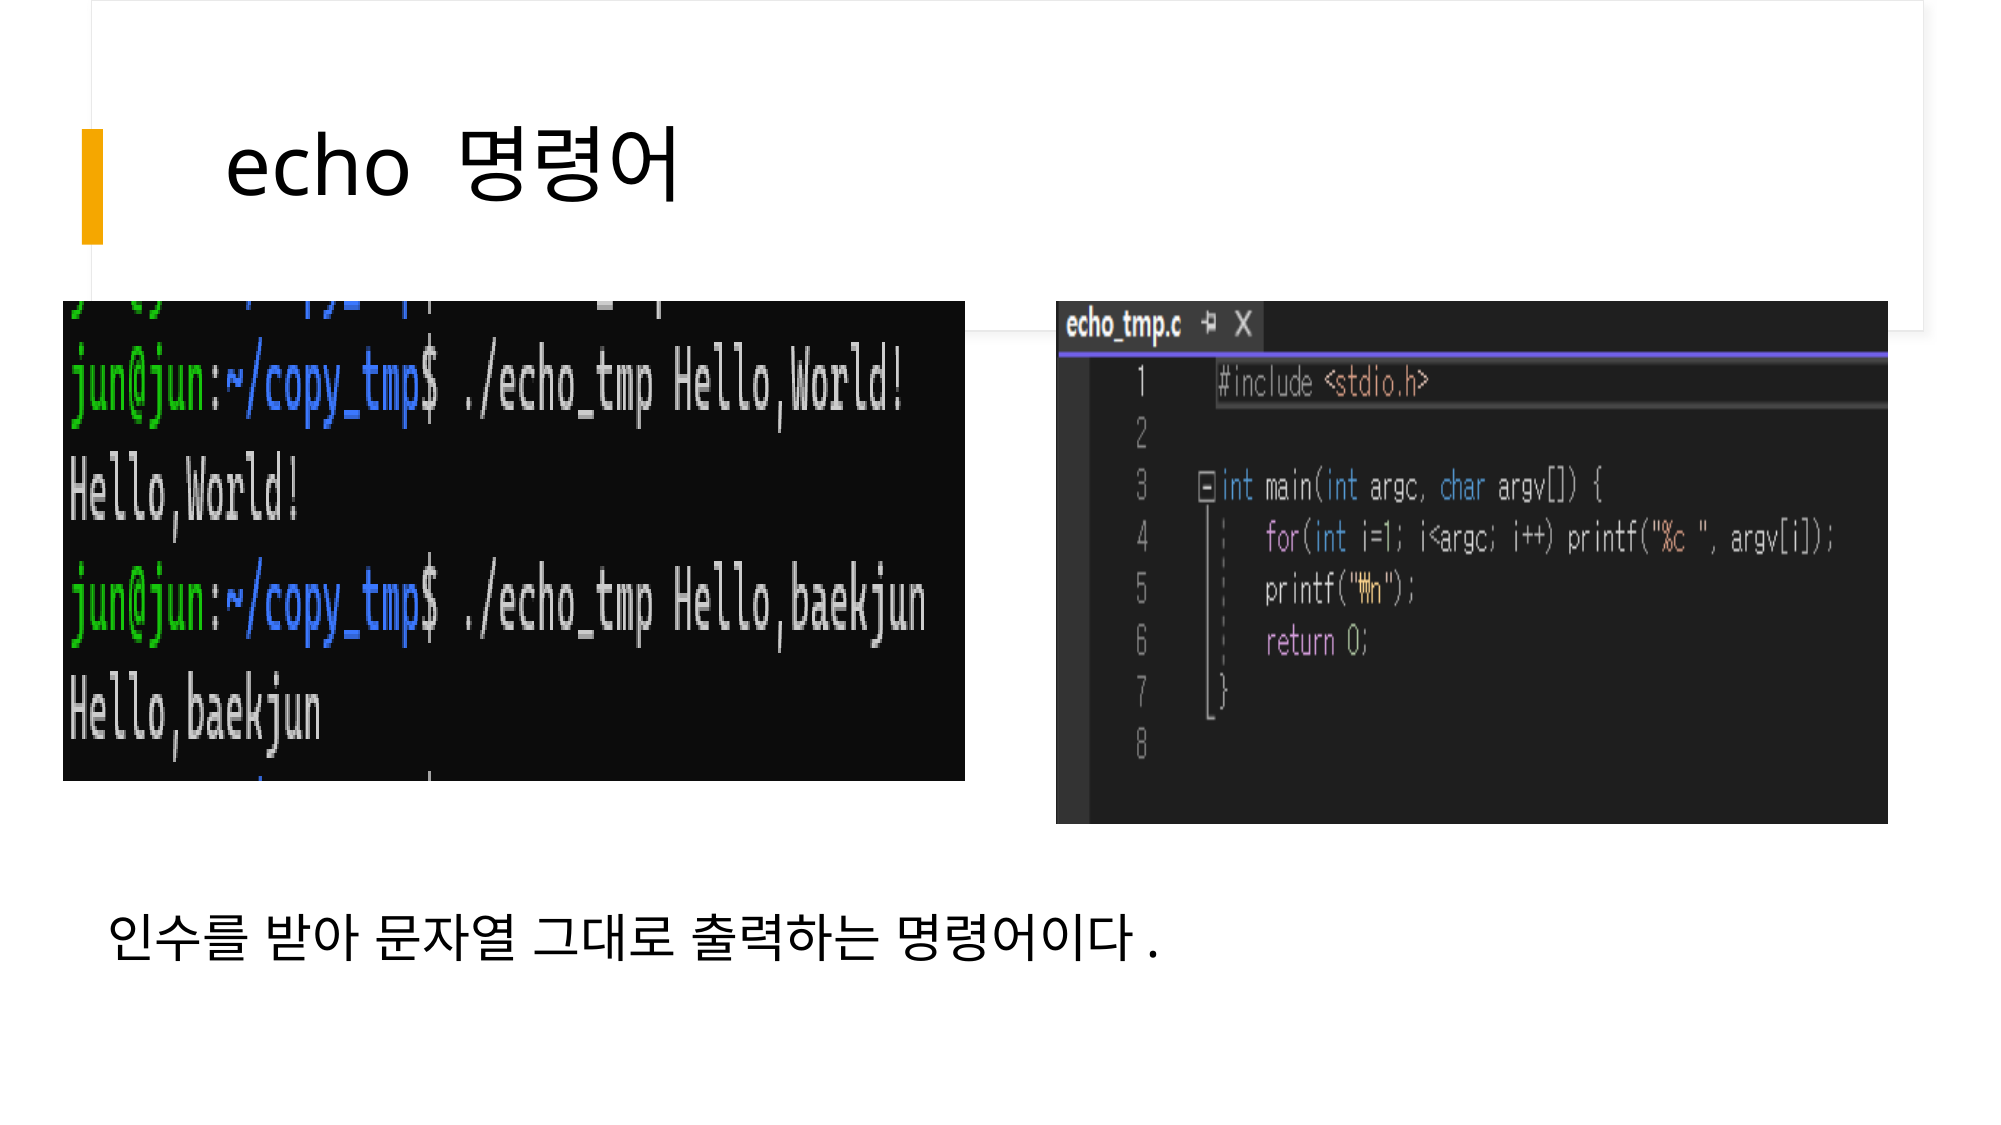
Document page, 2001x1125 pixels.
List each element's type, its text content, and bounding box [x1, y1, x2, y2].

title echo 명령어 [166, 71, 1834, 266]
picture [63, 301, 965, 781]
text_box 인수를 받아 문자열 그대로 출력하는 명령어이다. [92, 897, 1311, 976]
picture [1056, 301, 1888, 824]
